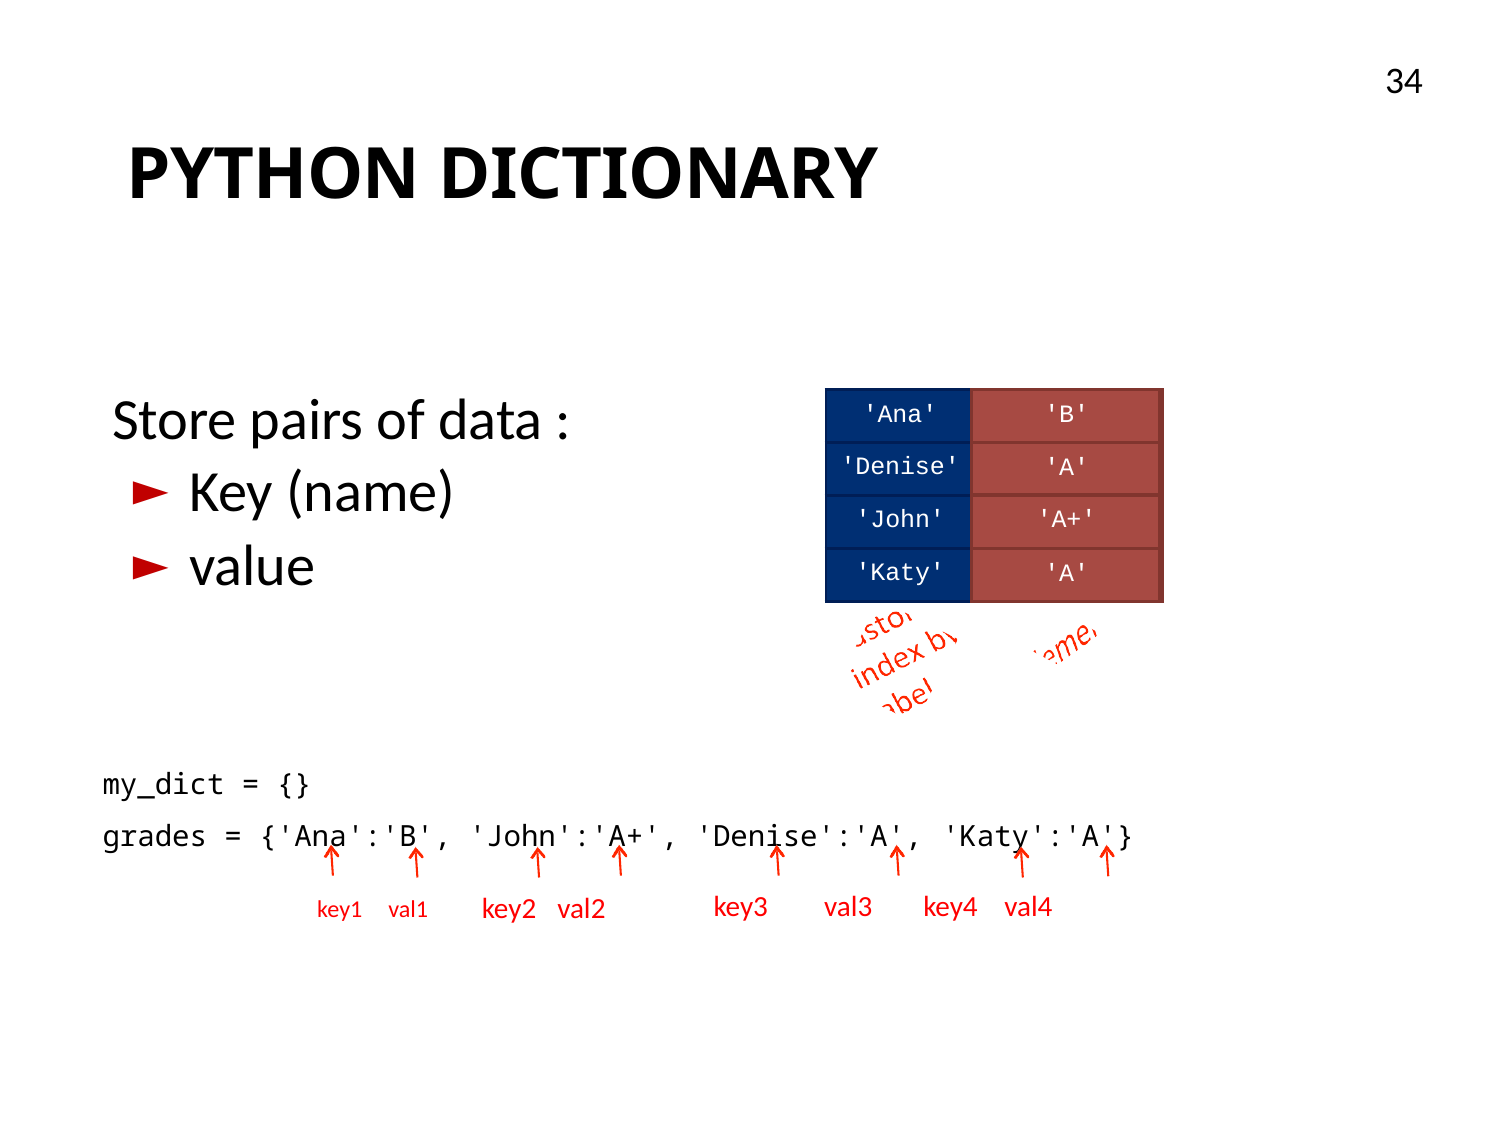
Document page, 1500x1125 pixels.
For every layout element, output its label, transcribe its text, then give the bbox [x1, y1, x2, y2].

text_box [101, 746, 1162, 1000]
table_header 'B' [973, 391, 1158, 441]
text_box Store pairs of data : Key (name) value [110, 379, 791, 597]
text_box [1024, 604, 1114, 683]
table_cell 'Katy' [827, 550, 970, 600]
table_cell 'John' [827, 497, 970, 547]
table_cell 'Denise' [827, 444, 970, 494]
table_cell 'A' [973, 444, 1158, 493]
slide_number 34 [1370, 48, 1500, 175]
table_cell 'A+' [973, 497, 1158, 547]
table_cell 'A' [973, 550, 1158, 600]
table_header 'Ana' [827, 391, 970, 441]
title PYTHON DICTIONARY [125, 12, 1114, 270]
text_box [836, 603, 958, 724]
